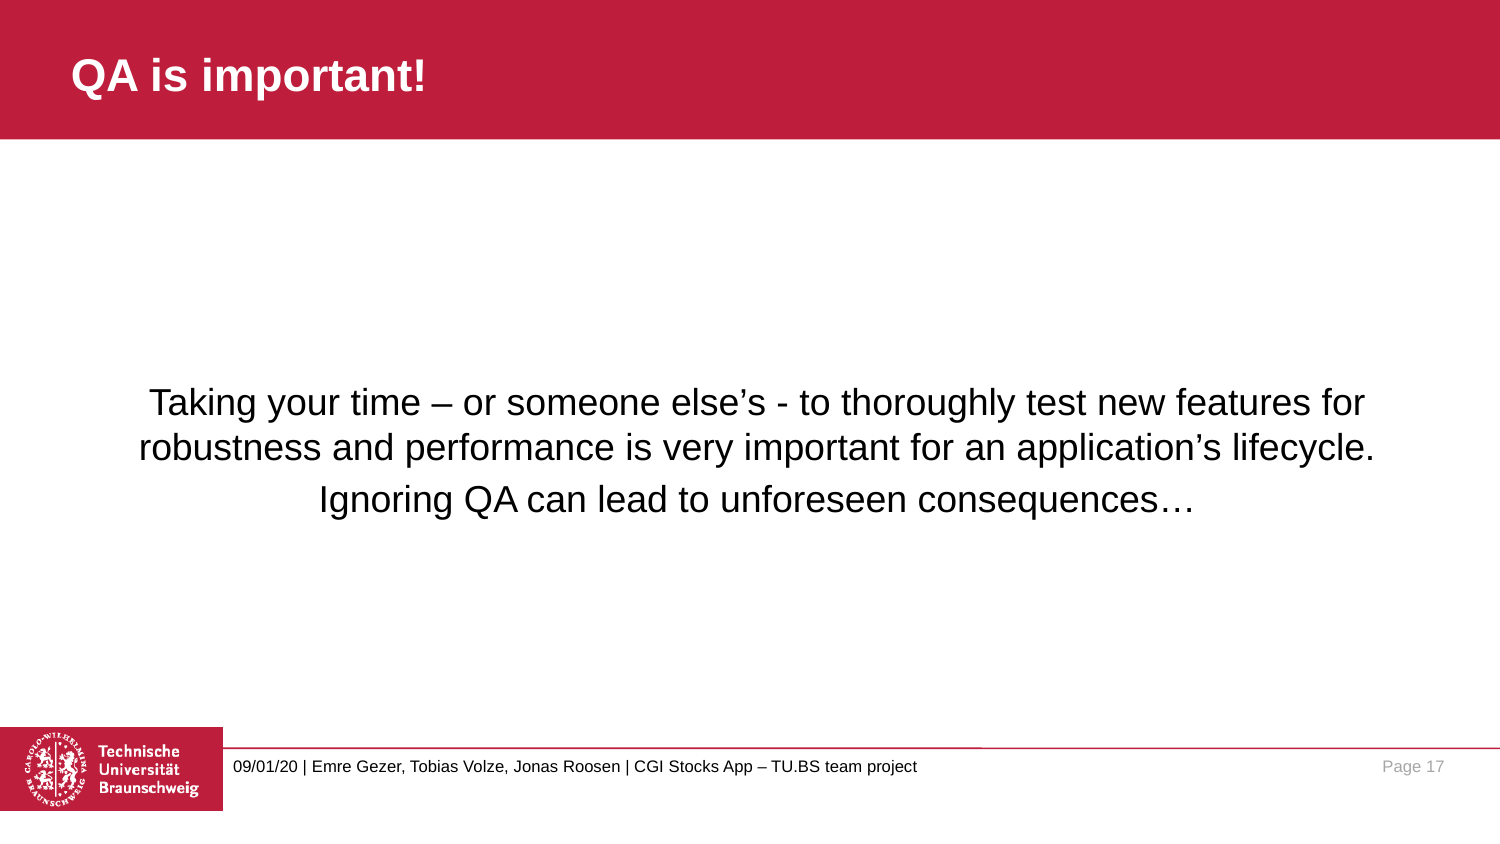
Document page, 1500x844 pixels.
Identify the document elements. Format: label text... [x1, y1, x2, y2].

list Taking your time – or someone else’s - to thoroughly test new features for robustness and performance is very important for an application’s lifecycle. Ignoring QA can lead to unforeseen consequences… [70, 164, 1445, 734]
title QA is important! [70, 13, 1445, 102]
picture [0, 727, 223, 811]
